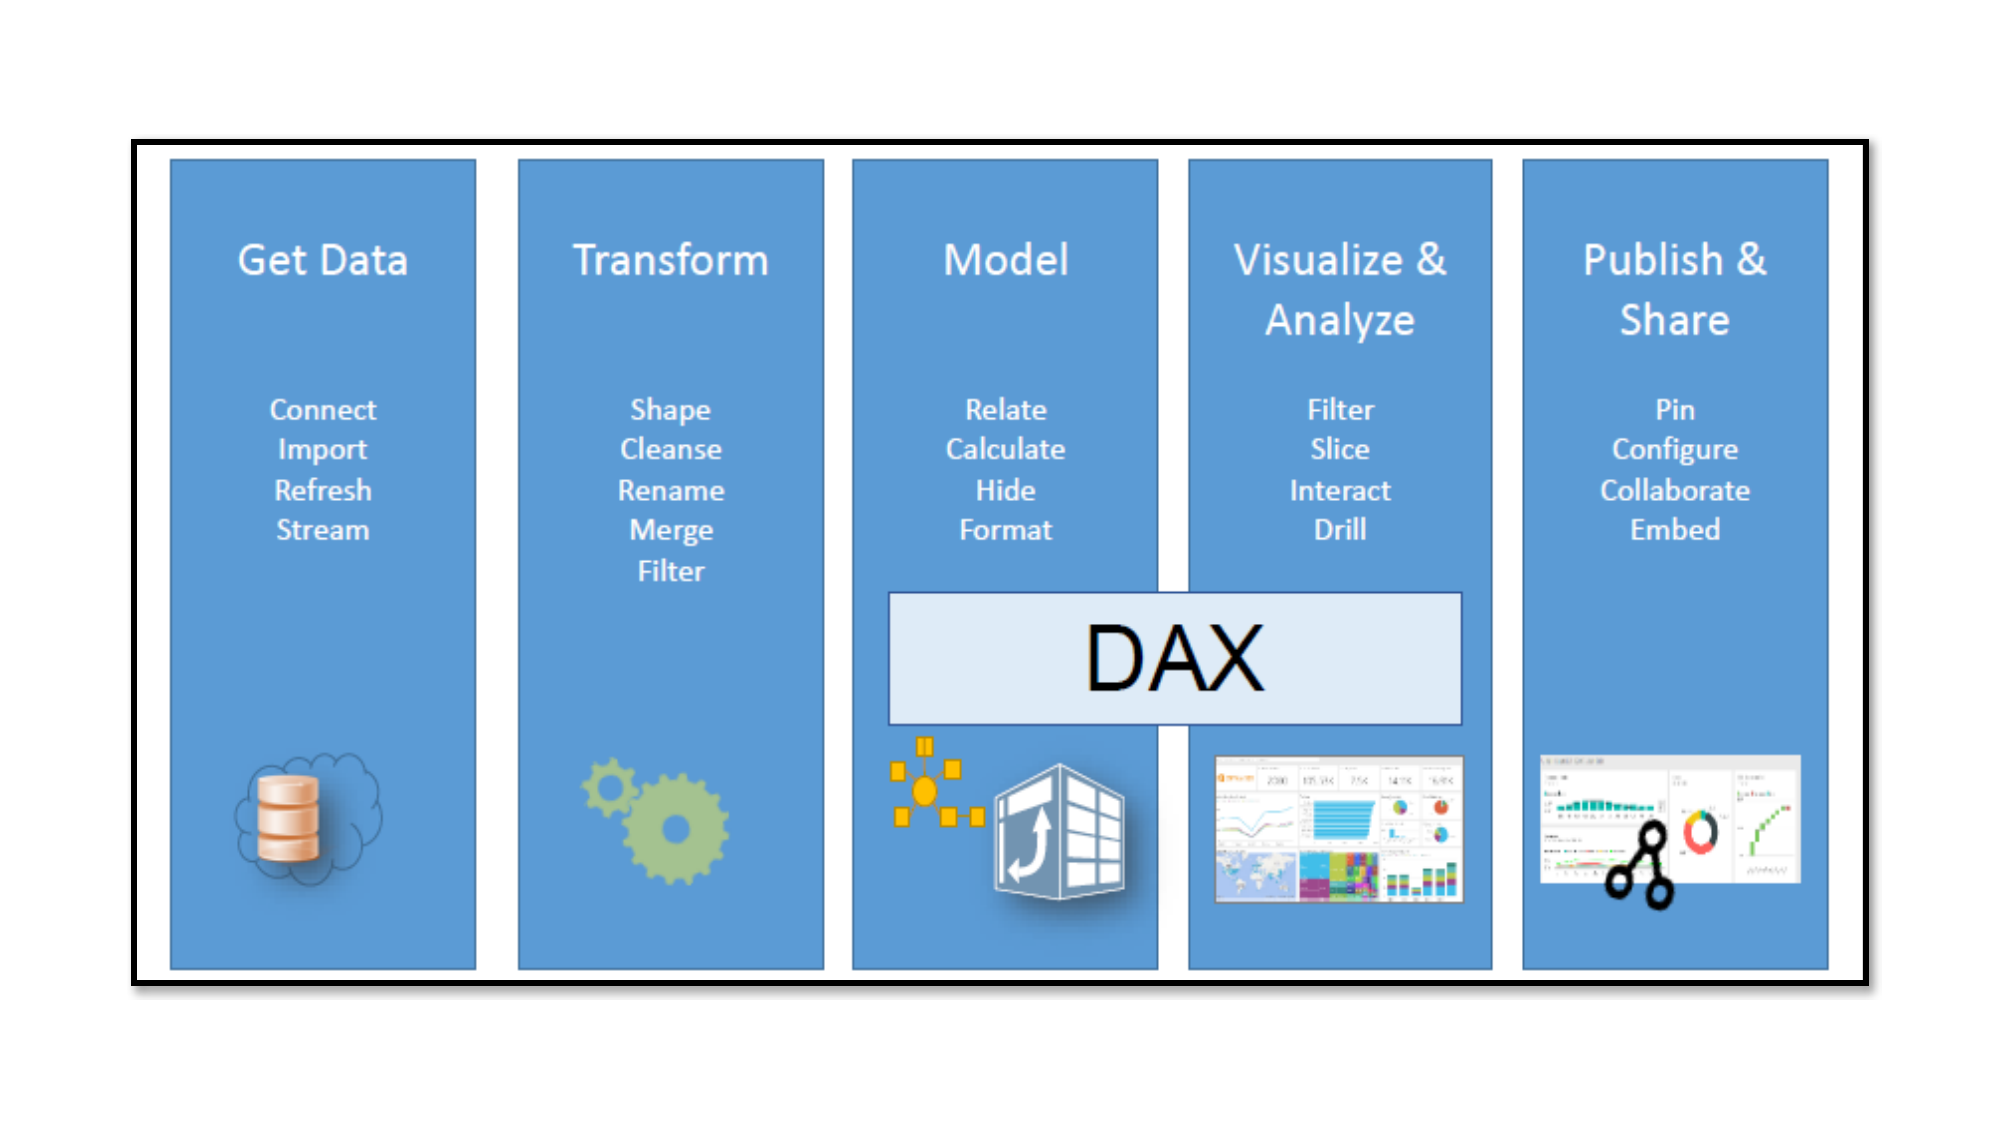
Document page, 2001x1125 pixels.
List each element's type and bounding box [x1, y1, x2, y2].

picture [136, 144, 1863, 981]
